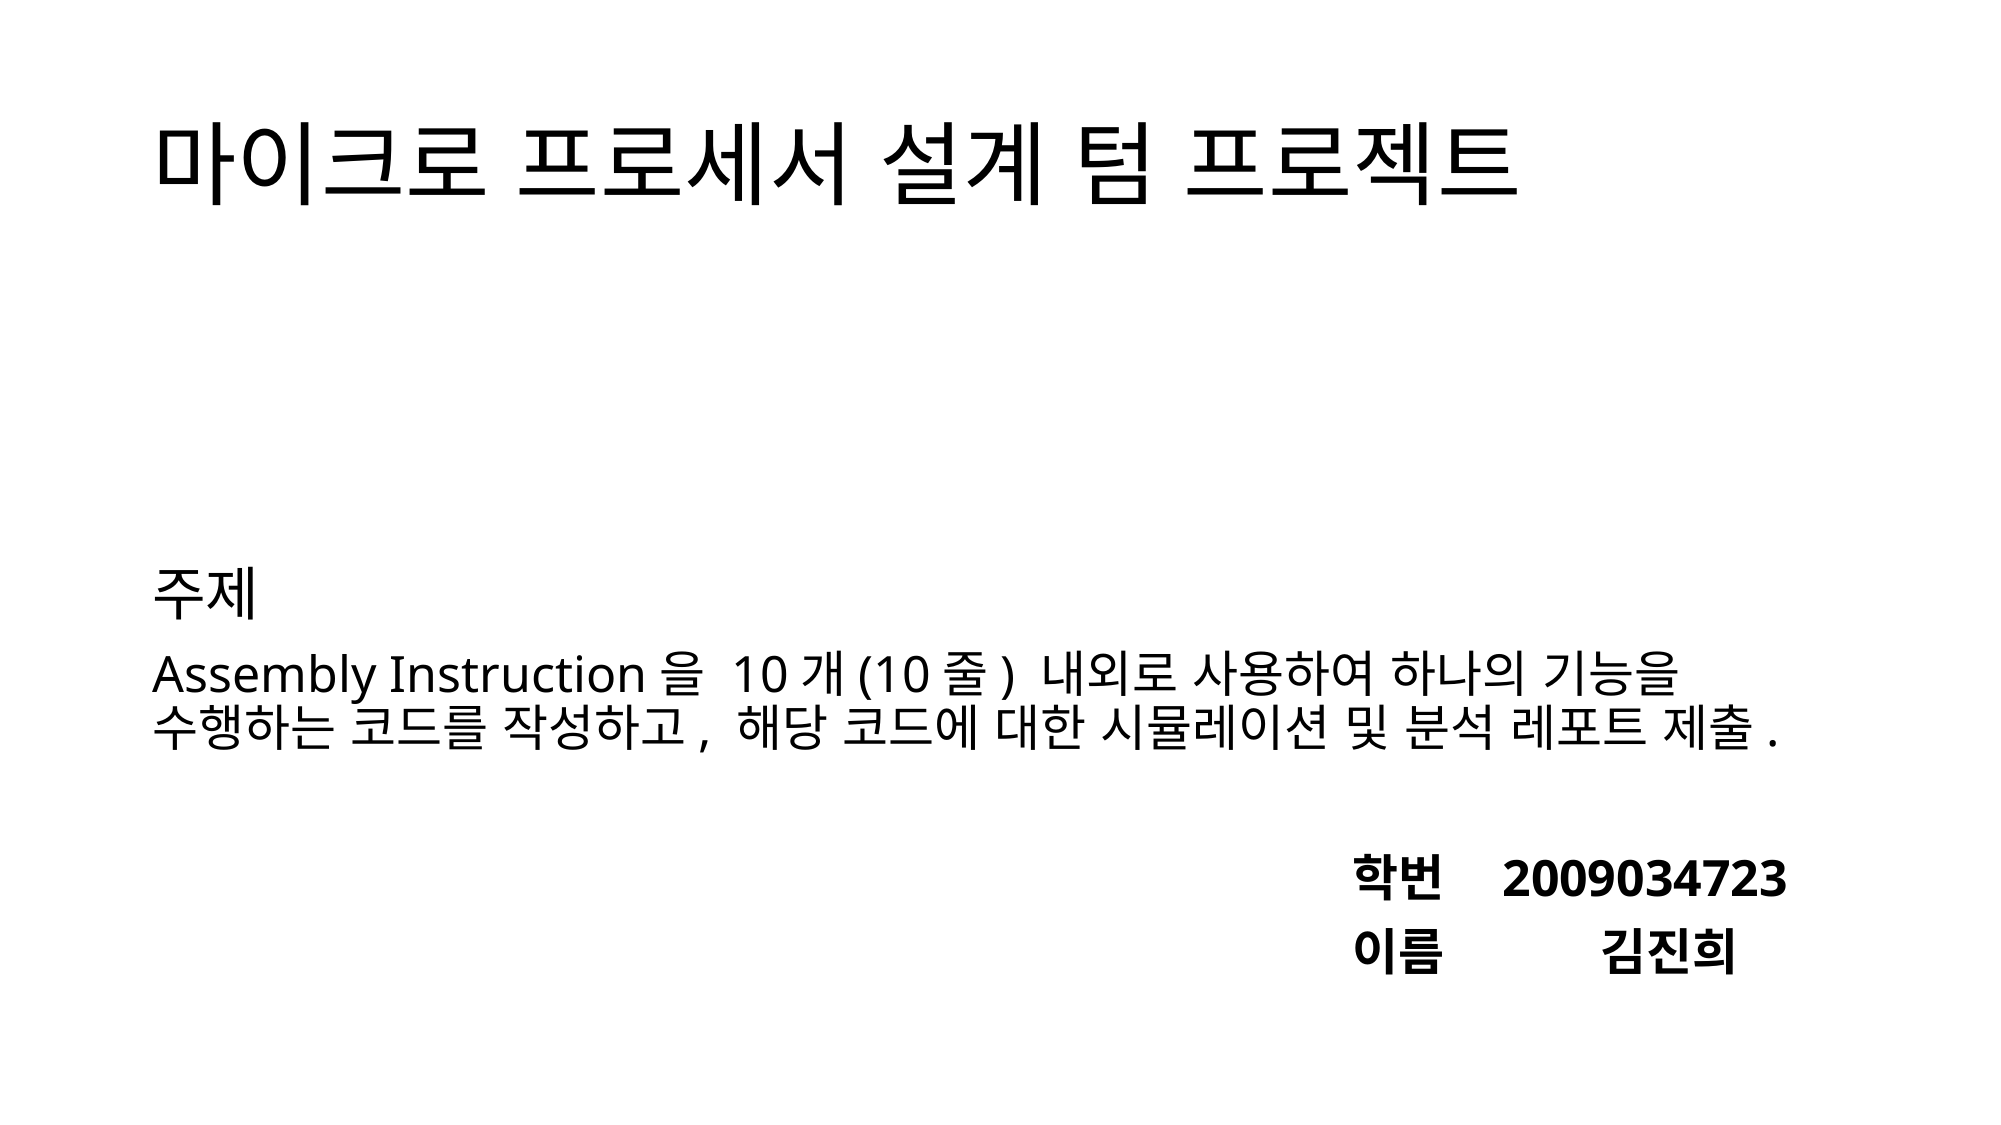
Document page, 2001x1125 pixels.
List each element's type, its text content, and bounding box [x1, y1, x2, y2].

title 마이크로 프로세서 설계 텀 프로젝트 [137, 59, 1863, 278]
list 주제 Assembly Instruction을 10개(10줄) 내외로 사용하여 하나의 기능을 수행하는 코드를 작성하고, 해당 코드에 대한 시뮬레이션 및 분석 레포트 제출. 학번 2009034723 이름 김진희 [137, 299, 1863, 1014]
